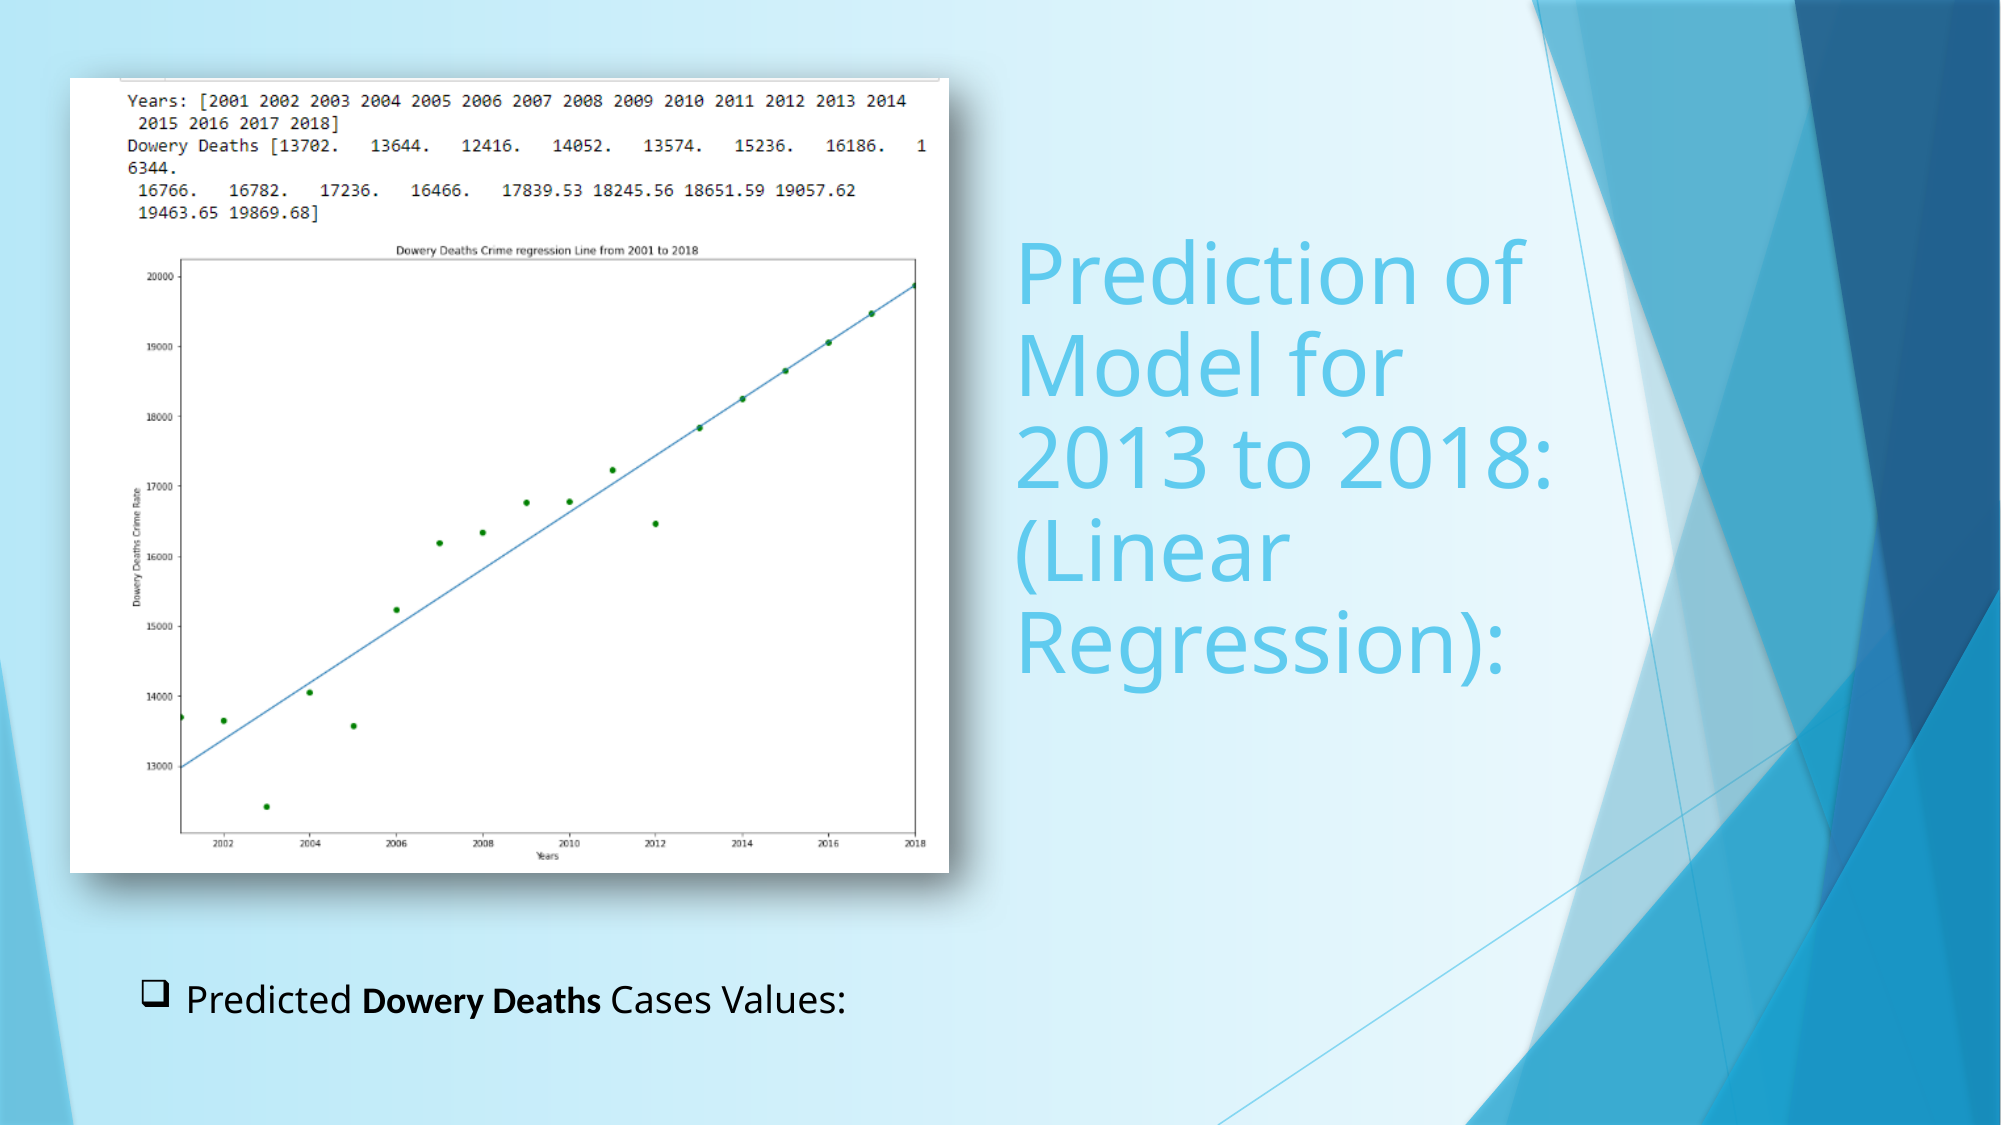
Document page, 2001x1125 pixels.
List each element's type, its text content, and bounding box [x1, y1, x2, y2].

text_box Predicted Dowery Deaths Cases Values: [123, 968, 1125, 1029]
title Prediction of Model for 2013 to 2018: (Linear Regression): [999, 206, 1574, 700]
picture [69, 77, 949, 873]
